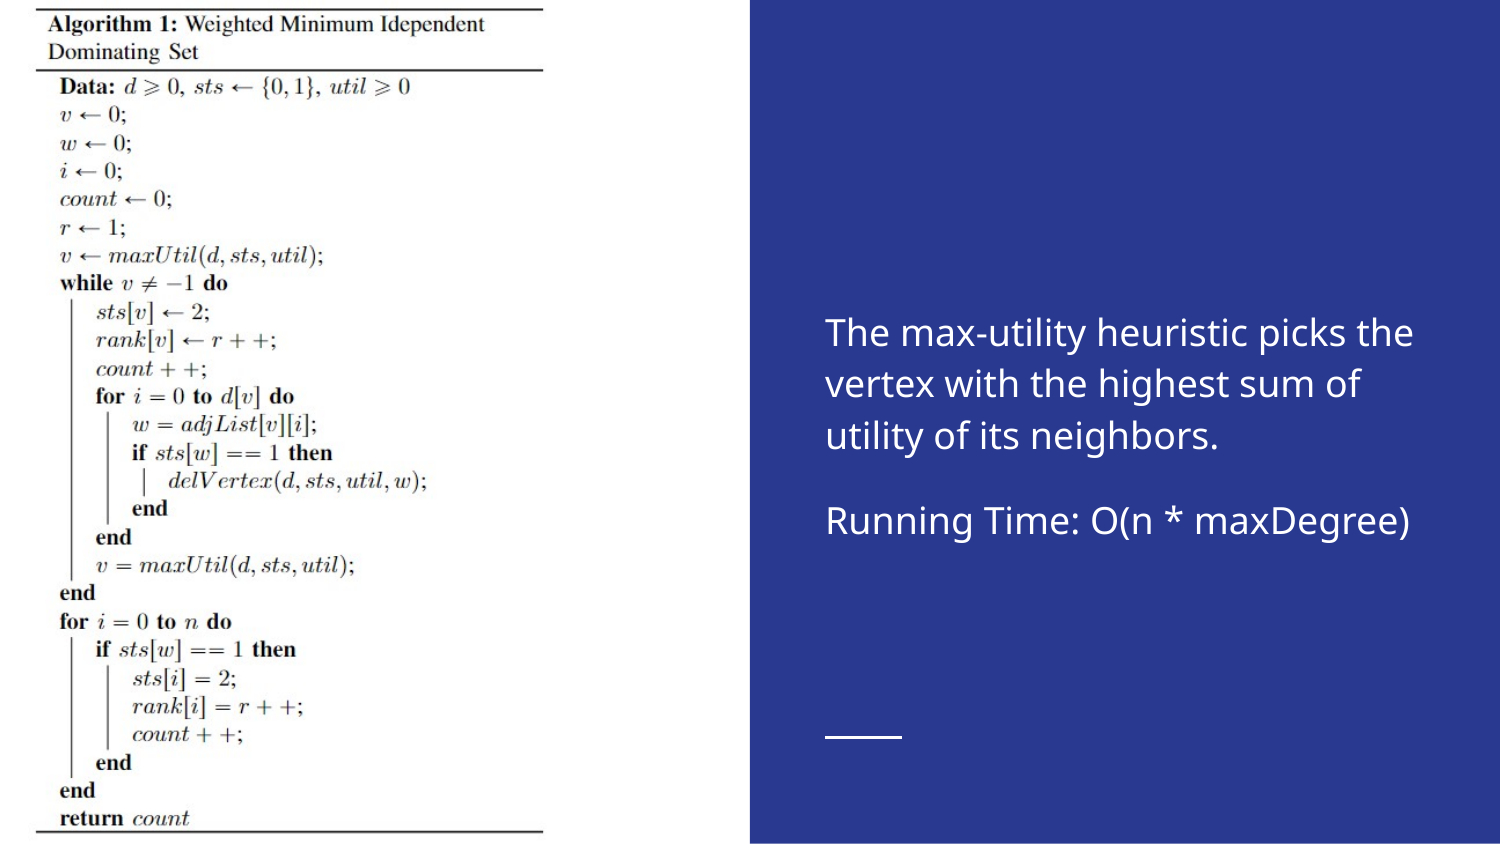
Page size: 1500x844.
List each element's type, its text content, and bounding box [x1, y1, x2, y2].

picture [28, 0, 564, 844]
list The max-utility heuristic picks the vertex with the highest sum of utility of its neighbors. Running Time: O(n * maxDegree) [810, 118, 1440, 725]
